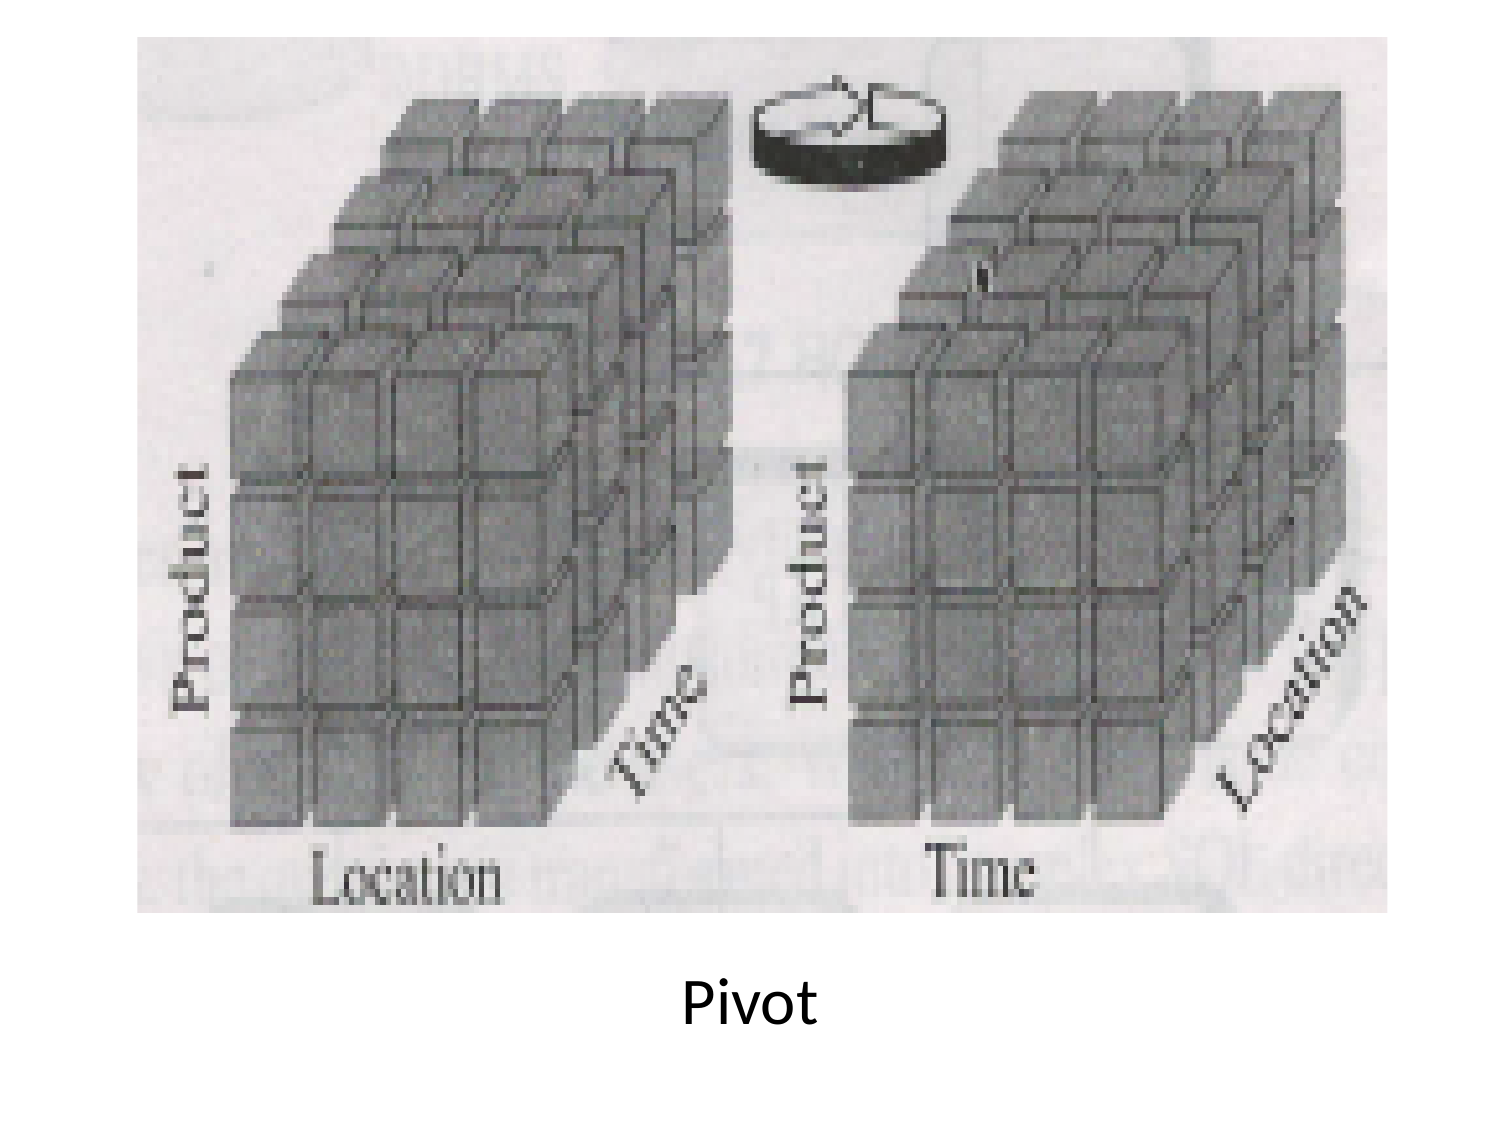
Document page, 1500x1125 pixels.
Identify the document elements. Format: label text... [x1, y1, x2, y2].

picture [137, 37, 1388, 913]
list Pivot [75, 950, 1425, 1068]
